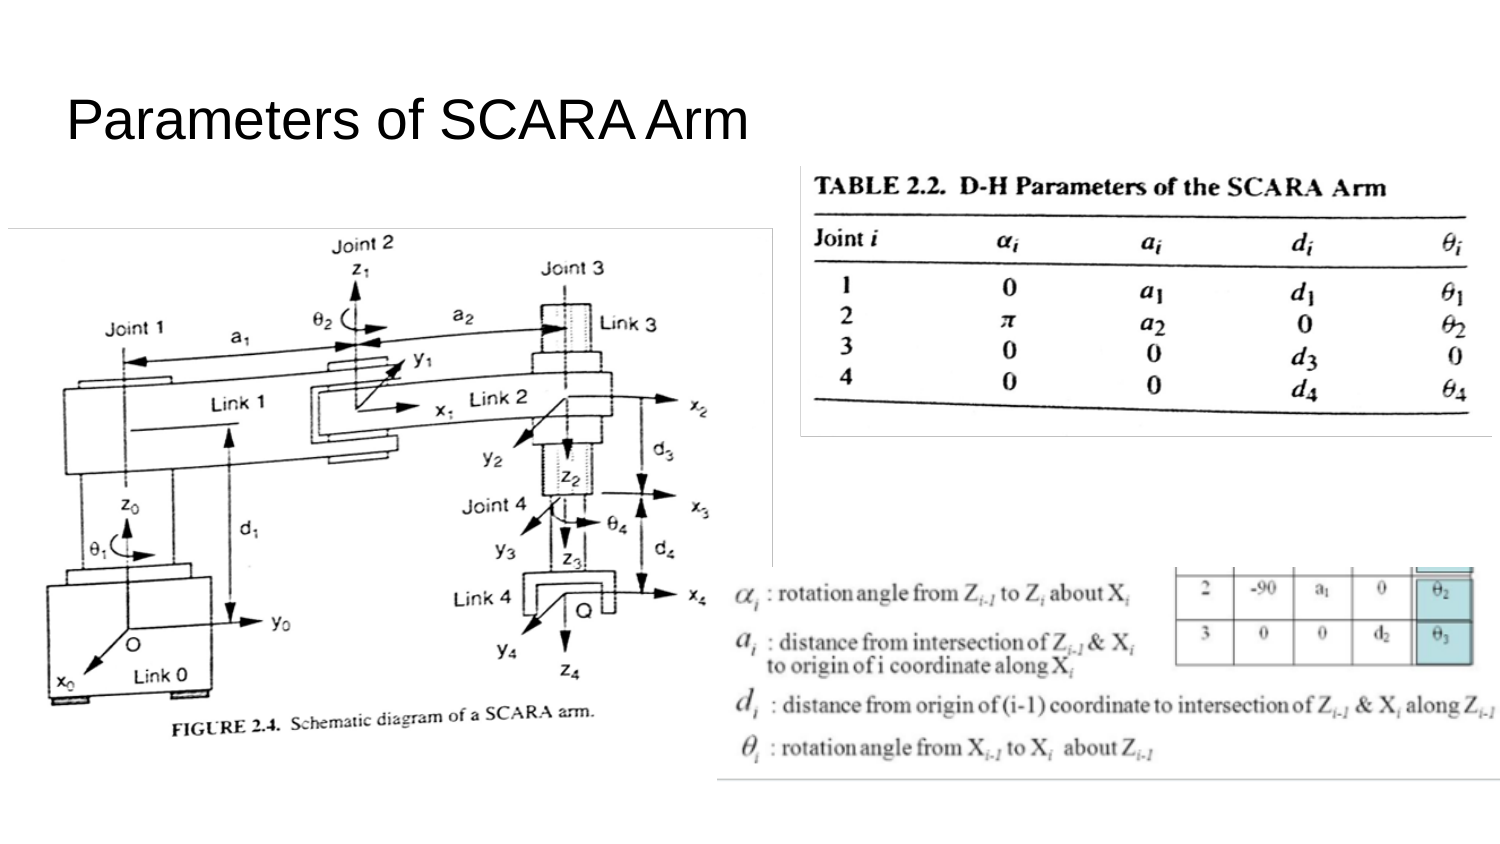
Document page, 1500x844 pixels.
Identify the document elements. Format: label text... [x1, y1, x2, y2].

picture [7, 166, 1500, 782]
title Parameters of SCARA Arm [51, 72, 1449, 165]
